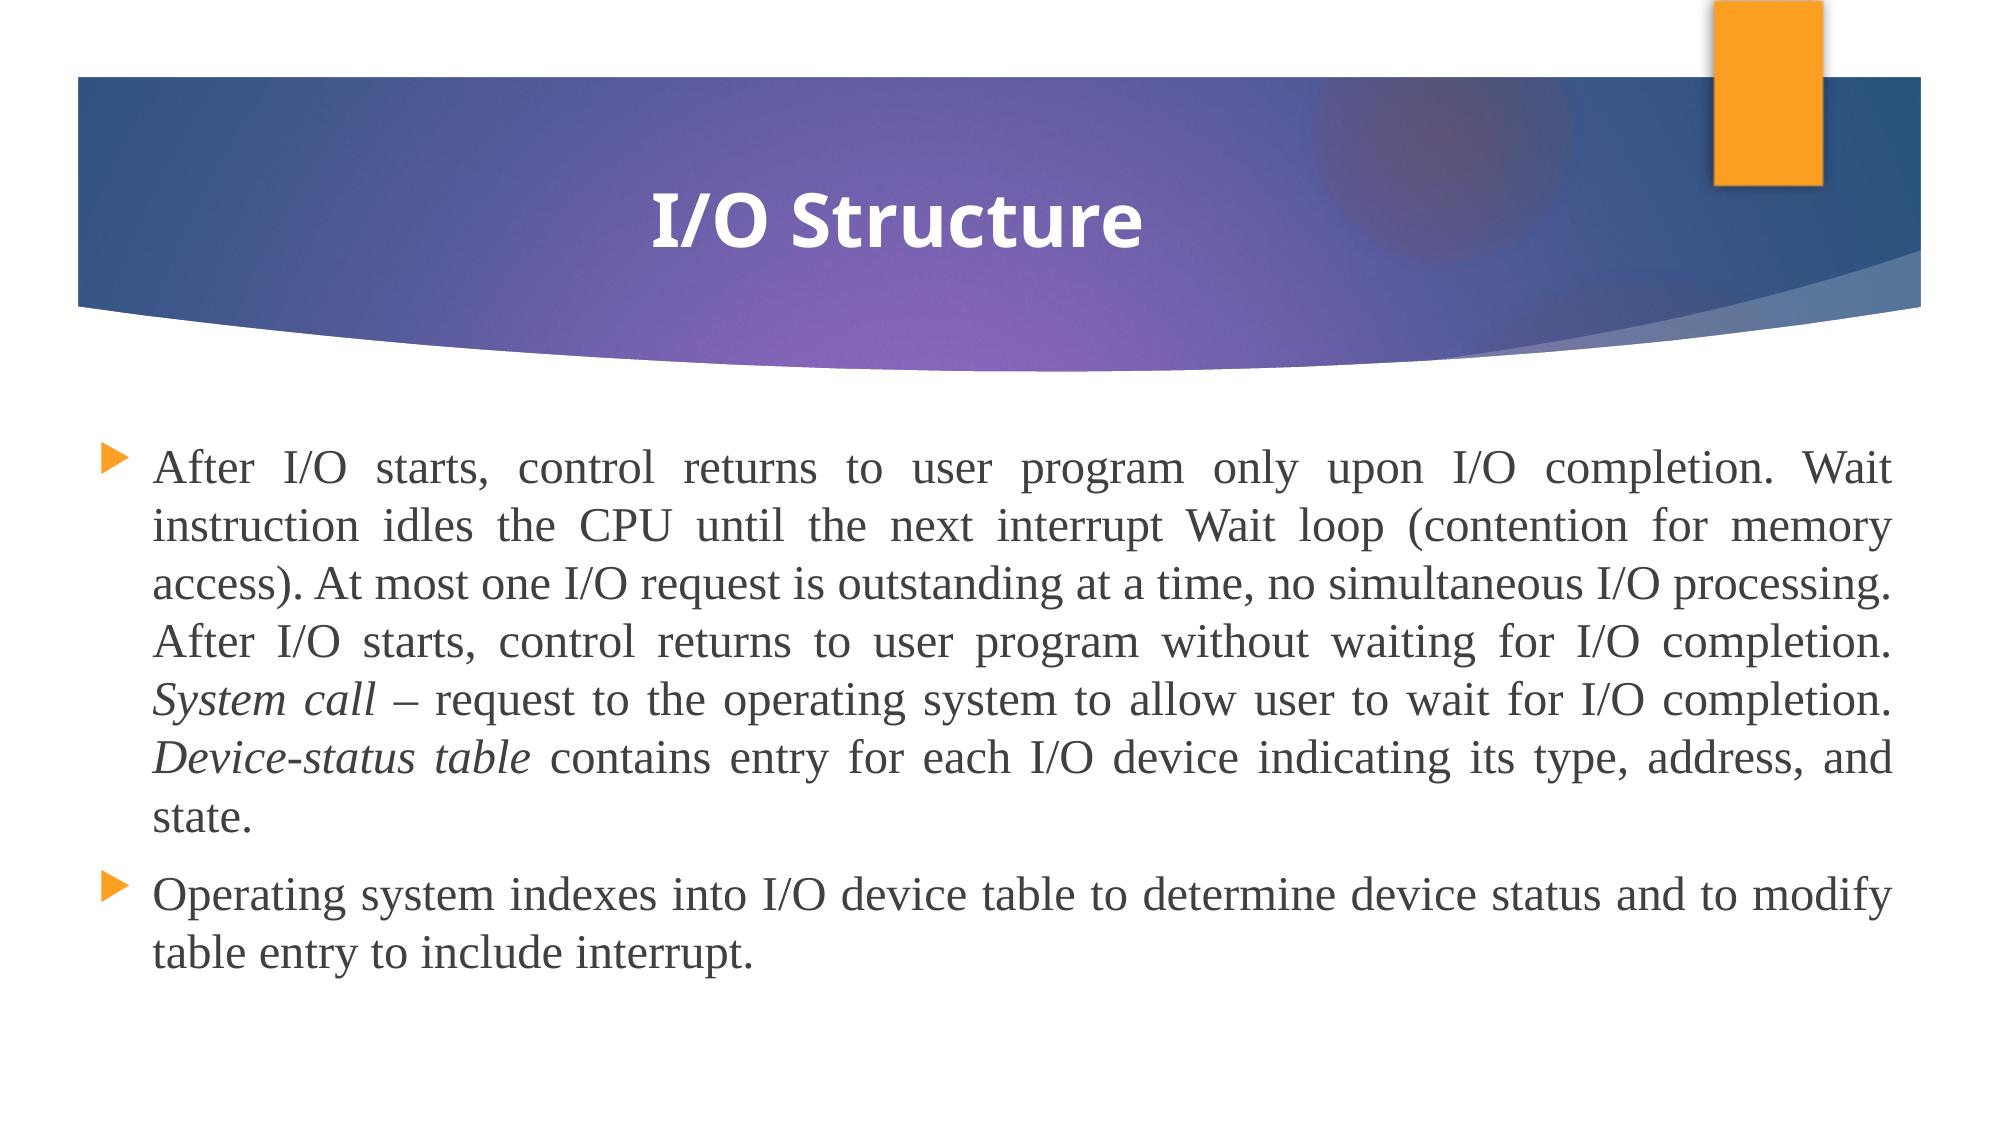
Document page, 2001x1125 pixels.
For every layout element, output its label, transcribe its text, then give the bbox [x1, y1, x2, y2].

list After I/O starts, control returns to user program only upon I/O completion. Wait instruction idles the CPU until the next interrupt Wait loop (contention for memory access). At most one I/O request is outstanding at a time, no simultaneous I/O processing. After I/O starts, control returns to user program without waiting for I/O completion. System call – request to the operating system to allow user to wait for I/O completion. Device-status table contains entry for each I/O device indicating its type, address, and state. Operating system indexes into I/O device table to determine device status and to modify table entry to include interrupt. [82, 427, 1910, 988]
title I/O Structure [189, 159, 1627, 276]
